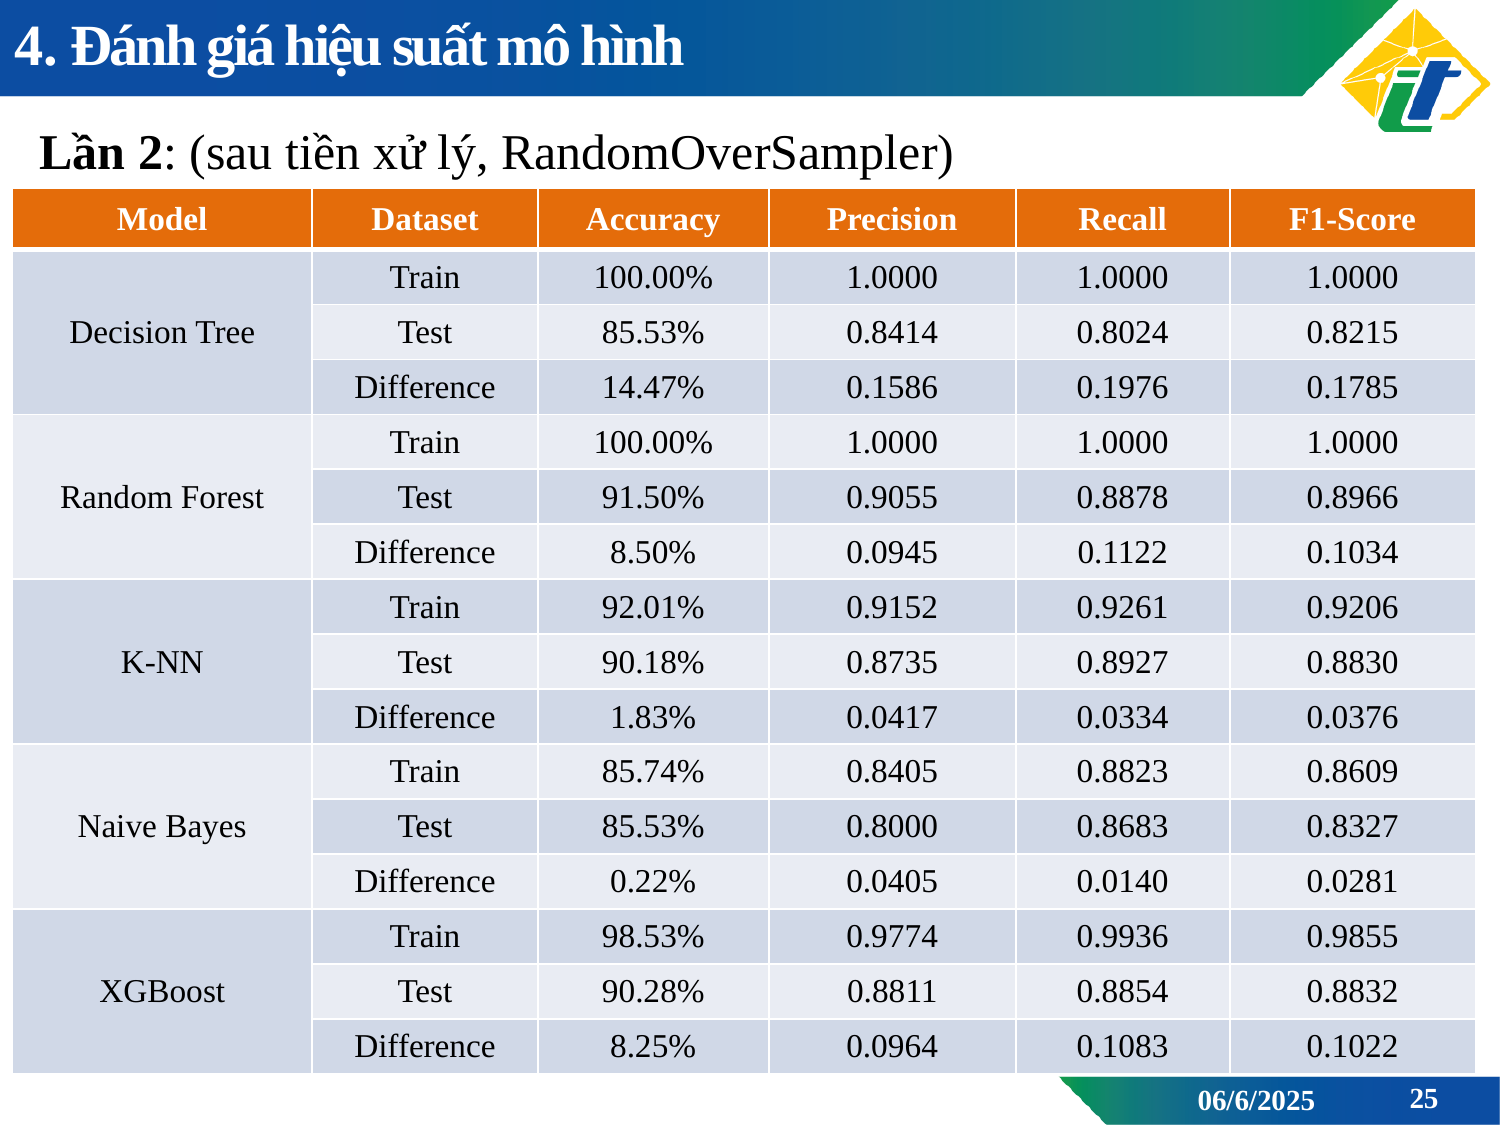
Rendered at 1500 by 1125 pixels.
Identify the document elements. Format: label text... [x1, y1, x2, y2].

table_cell 0.9152 [770, 580, 1015, 633]
table_cell 0.8414 [770, 305, 1015, 359]
table_cell 1.0000 [770, 252, 1015, 304]
table_cell 0.9774 [770, 910, 1015, 963]
table_header Precision [770, 189, 1015, 247]
table_cell Test [313, 965, 537, 1018]
table_cell Train [313, 580, 537, 633]
slide_number 25 [1403, 1080, 1441, 1117]
table_cell 1.0000 [1017, 252, 1229, 304]
table_cell 0.8024 [1017, 305, 1229, 359]
table_cell 0.8000 [770, 800, 1015, 853]
table_cell 0.8878 [1017, 470, 1229, 523]
table_cell 0.8830 [1231, 635, 1475, 688]
text_box Lần 2: (sau tiền xử lý, RandomOverSampler) [24, 112, 1050, 187]
table_cell Train [313, 745, 537, 798]
table_cell 0.22% [539, 855, 768, 908]
table_cell Test [313, 800, 537, 853]
table_cell 14.47% [539, 360, 768, 414]
table_cell Train [313, 252, 537, 304]
table_cell 0.8854 [1017, 965, 1229, 1018]
table_cell Naive Bayes [13, 745, 311, 908]
table_cell 0.9855 [1231, 910, 1475, 963]
table_cell K-NN [13, 580, 311, 743]
table_cell Difference [313, 1020, 537, 1073]
table_cell 0.8215 [1231, 305, 1475, 359]
table_cell 8.25% [539, 1020, 768, 1073]
table_cell 85.53% [539, 305, 768, 359]
table_cell 0.1785 [1231, 360, 1475, 414]
table_cell Difference [313, 690, 537, 743]
table_cell 0.9261 [1017, 580, 1229, 633]
table_cell 91.50% [539, 470, 768, 523]
table_cell Test [313, 635, 537, 688]
picture [0, 0, 1500, 1125]
table_cell 0.8683 [1017, 800, 1229, 853]
table_header Dataset [313, 189, 537, 247]
table_header Model [13, 189, 311, 247]
table_cell 90.28% [539, 965, 768, 1018]
table_cell 1.0000 [1231, 415, 1475, 468]
table_cell 90.18% [539, 635, 768, 688]
table_cell 0.1083 [1017, 1020, 1229, 1073]
table_cell 8.50% [539, 525, 768, 578]
table_cell Train [313, 415, 537, 468]
table_cell 0.0334 [1017, 690, 1229, 743]
table_cell 1.0000 [770, 415, 1015, 468]
table_cell 1.83% [539, 690, 768, 743]
table_cell 0.0945 [770, 525, 1015, 578]
table_cell 0.8966 [1231, 470, 1475, 523]
table_cell 85.74% [539, 745, 768, 798]
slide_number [1195, 1081, 1332, 1125]
table_cell XGBoost [13, 910, 311, 1073]
table_cell 1.0000 [1231, 252, 1475, 304]
table_cell Test [313, 305, 537, 359]
table_cell 0.1586 [770, 360, 1015, 414]
table_cell 0.1022 [1231, 1020, 1475, 1073]
table_cell 0.9055 [770, 470, 1015, 523]
table_cell 0.8609 [1231, 745, 1475, 798]
table_cell 0.0405 [770, 855, 1015, 908]
table_header Accuracy [539, 189, 768, 247]
table_header Recall [1017, 189, 1229, 247]
table_cell 0.8405 [770, 745, 1015, 798]
table_cell 85.53% [539, 800, 768, 853]
table_cell 0.9936 [1017, 910, 1229, 963]
table_cell 0.8832 [1231, 965, 1475, 1018]
table_cell 0.1034 [1231, 525, 1475, 578]
table_cell 0.0140 [1017, 855, 1229, 908]
table_cell Decision Tree [13, 252, 311, 414]
table_cell 0.0281 [1231, 855, 1475, 908]
table_cell 92.01% [539, 580, 768, 633]
table_cell 0.8927 [1017, 635, 1229, 688]
table_cell 0.0376 [1231, 690, 1475, 743]
table_cell 0.8811 [770, 965, 1015, 1018]
text_box 4. Đánh giá hiệu suất mô hình [12, 4, 825, 77]
table_cell Random Forest [13, 415, 311, 578]
table_cell Train [313, 910, 537, 963]
table_cell 0.8823 [1017, 745, 1229, 798]
table_cell 0.8327 [1231, 800, 1475, 853]
table_cell Test [313, 470, 537, 523]
table_cell 100.00% [539, 252, 768, 304]
table_cell 0.1122 [1017, 525, 1229, 578]
table_cell Difference [313, 360, 537, 414]
table_cell 0.0417 [770, 690, 1015, 743]
table_cell 98.53% [539, 910, 768, 963]
table_cell 0.9206 [1231, 580, 1475, 633]
table_cell Difference [313, 525, 537, 578]
table_cell 1.0000 [1017, 415, 1229, 468]
table_cell 0.0964 [770, 1020, 1015, 1073]
table_cell 0.8735 [770, 635, 1015, 688]
table_header F1-Score [1231, 189, 1475, 247]
table_cell 0.1976 [1017, 360, 1229, 414]
table_cell 100.00% [539, 415, 768, 468]
table_cell Difference [313, 855, 537, 908]
